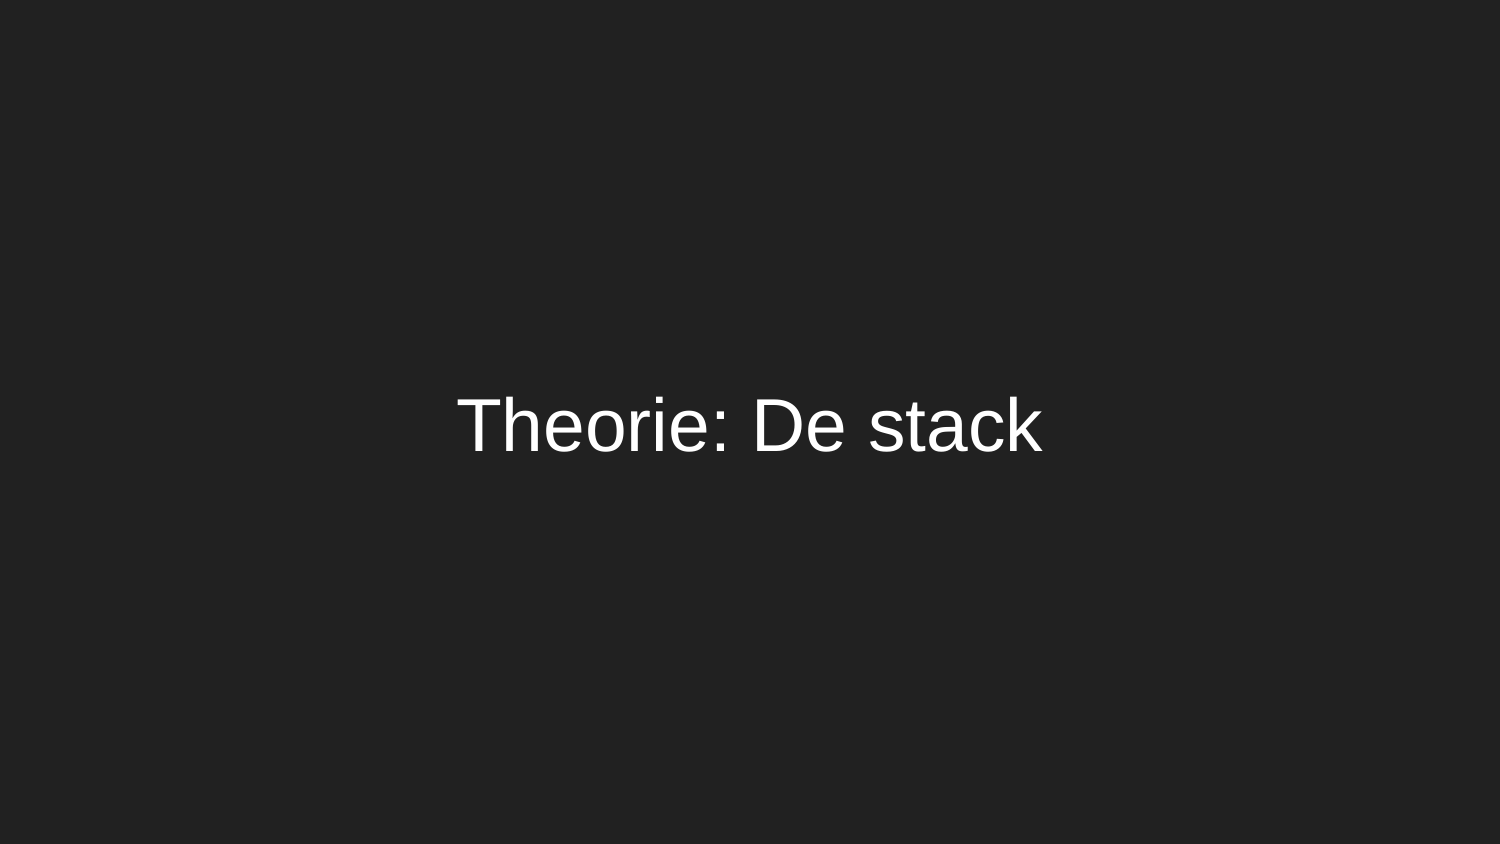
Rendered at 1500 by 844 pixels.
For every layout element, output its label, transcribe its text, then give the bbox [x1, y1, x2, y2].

title Theorie: De stack [51, 352, 1449, 491]
